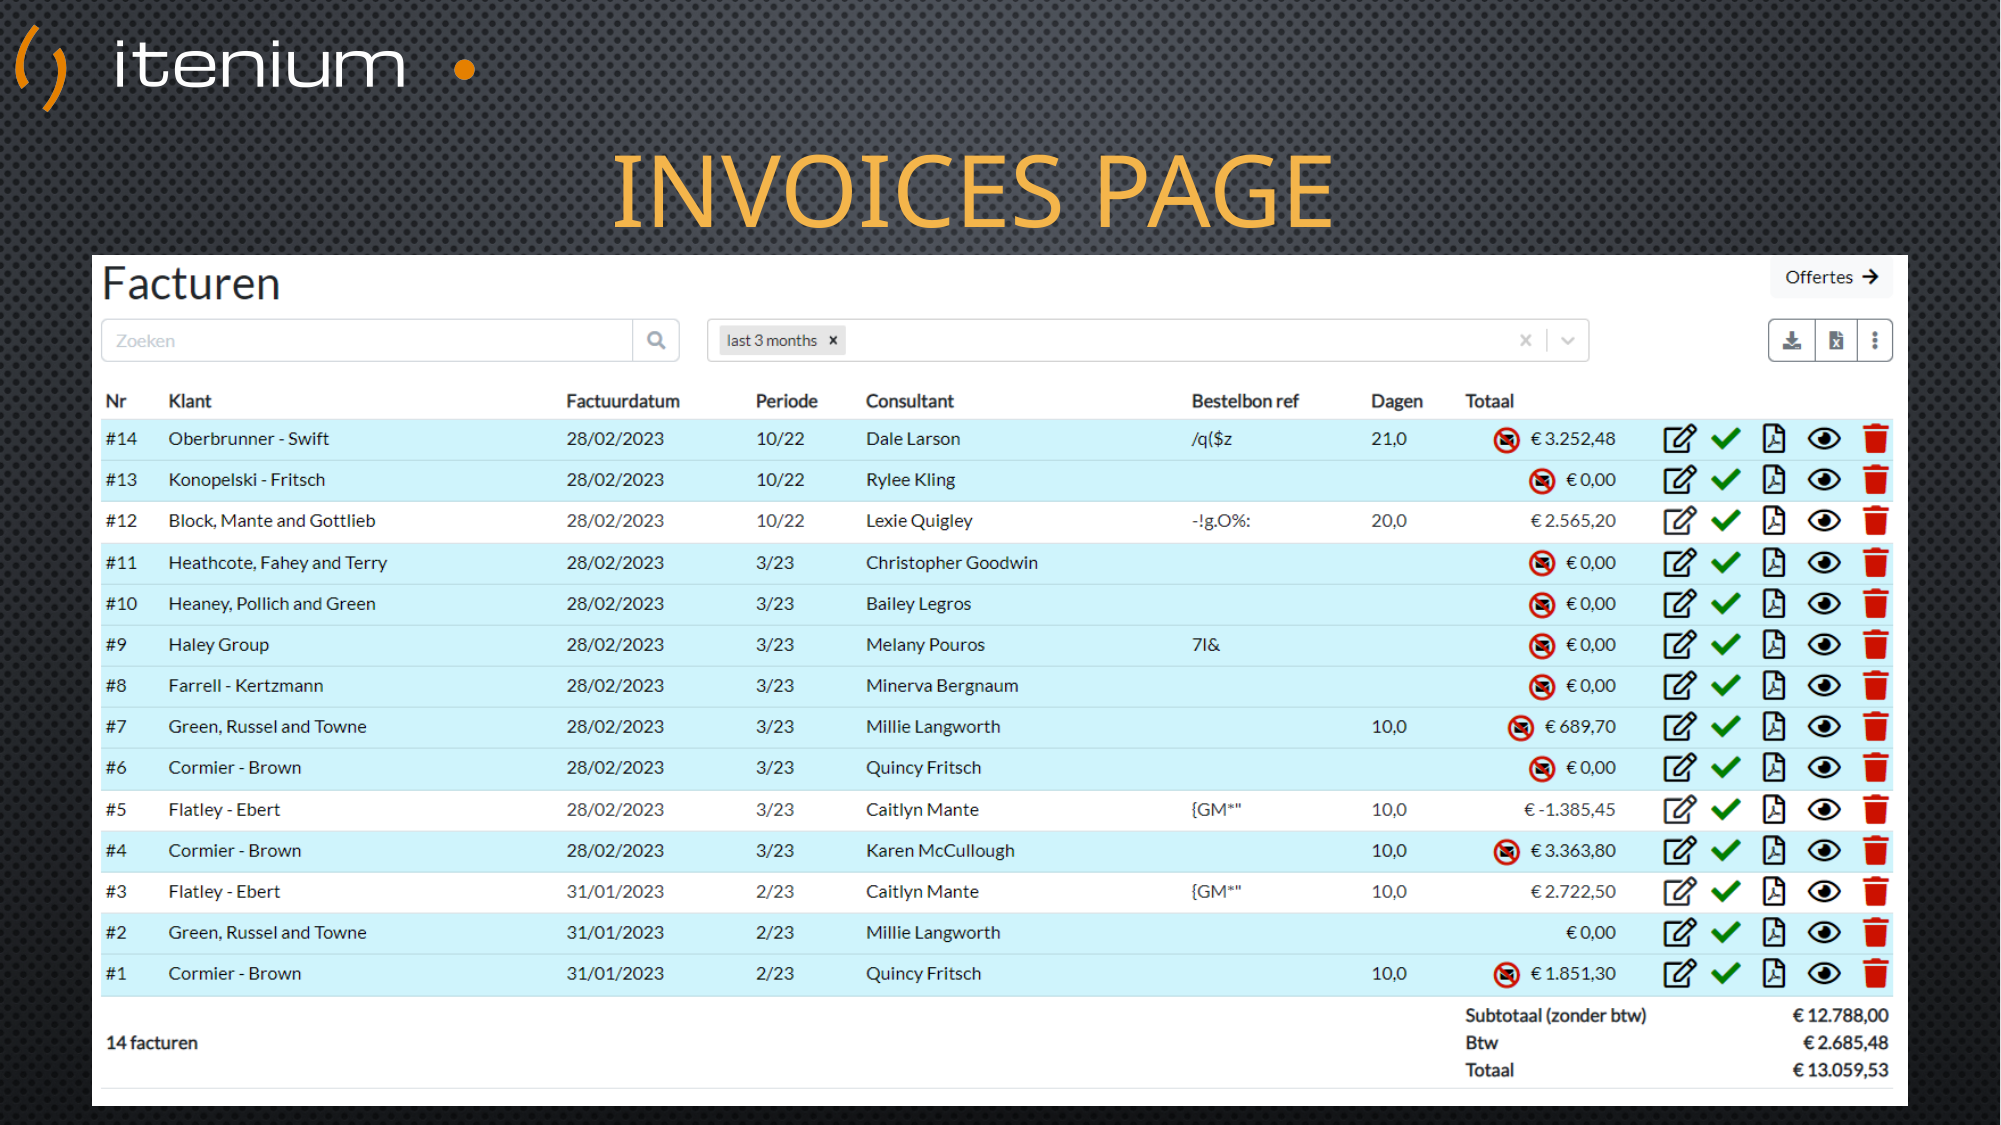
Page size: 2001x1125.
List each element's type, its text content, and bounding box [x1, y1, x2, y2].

picture [0, 0, 508, 138]
title Invoices page [28, 114, 1922, 256]
picture [92, 255, 1908, 1106]
